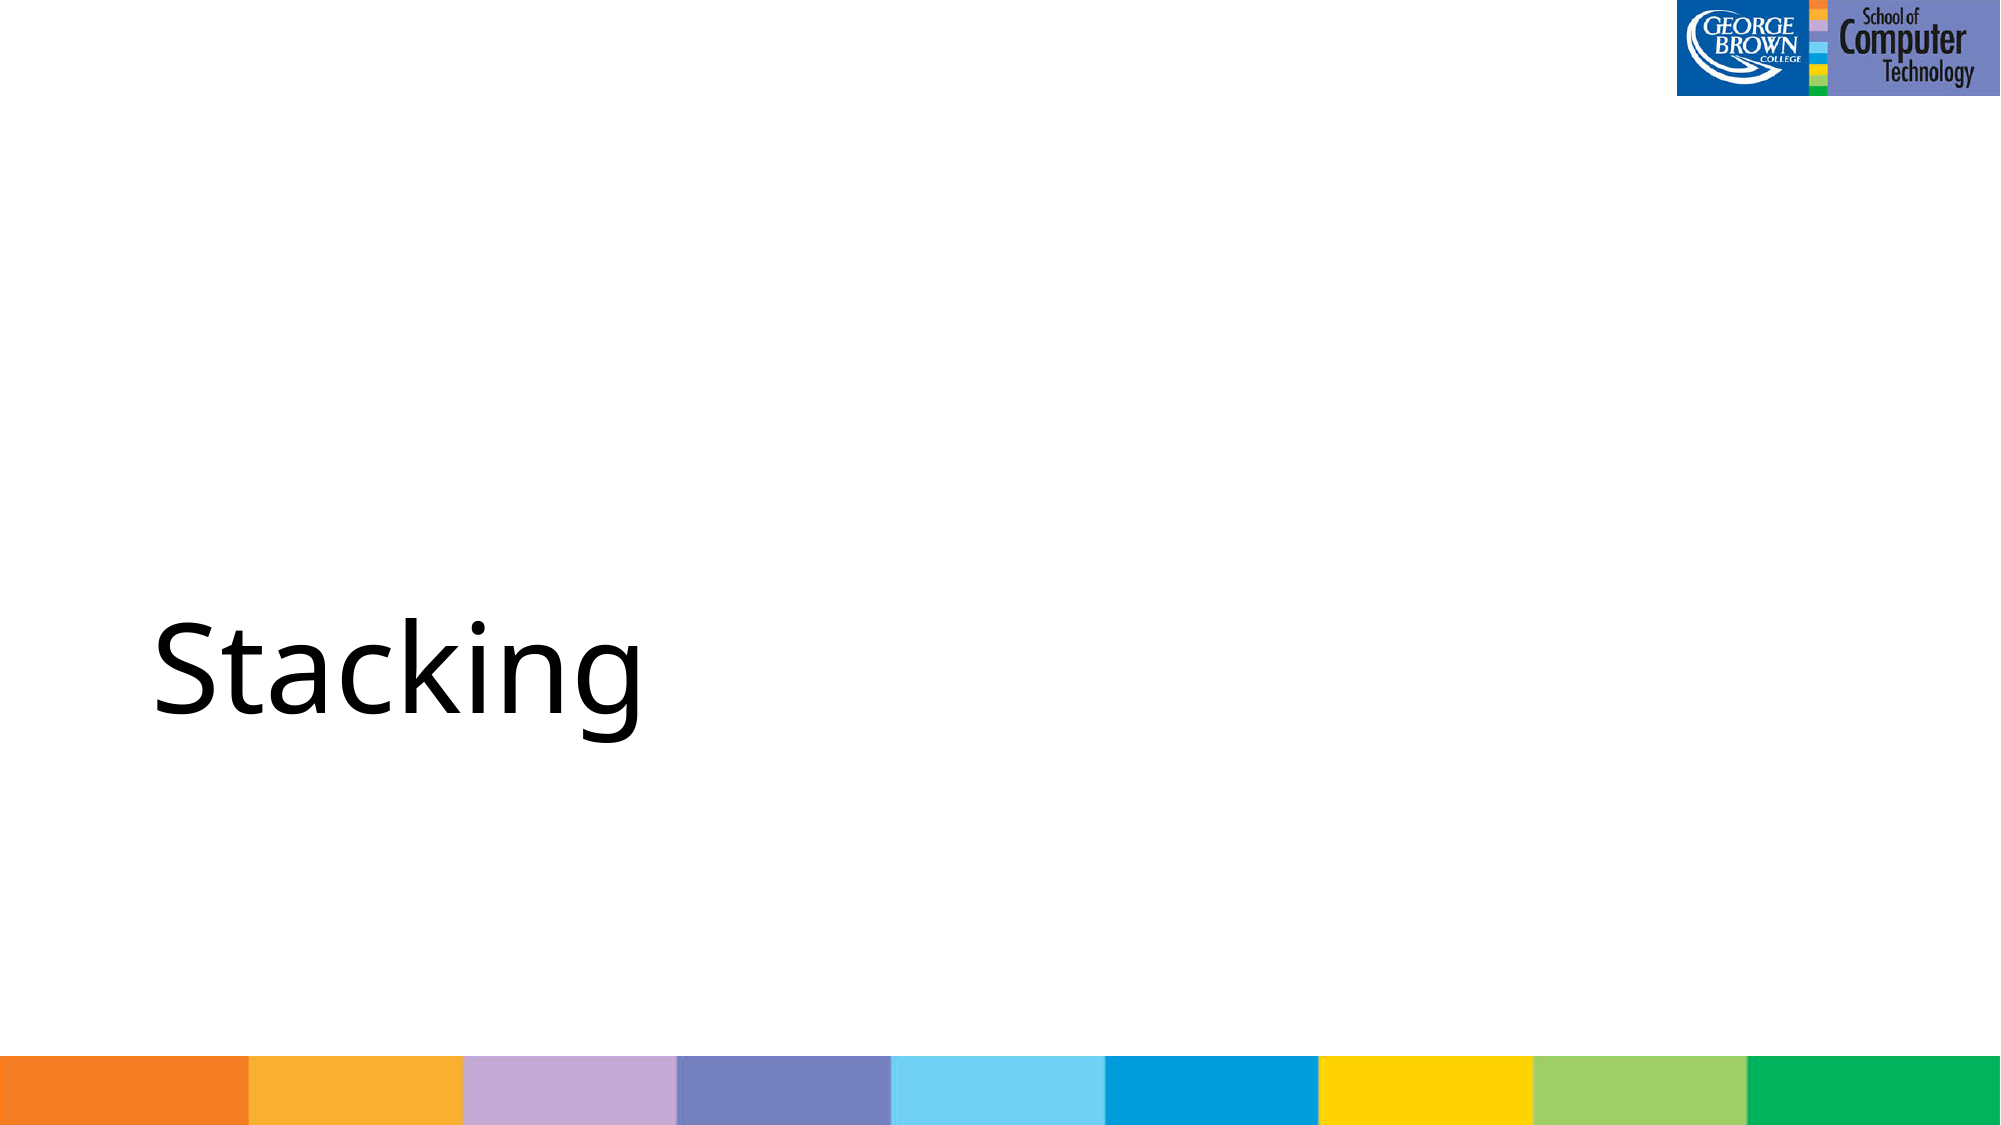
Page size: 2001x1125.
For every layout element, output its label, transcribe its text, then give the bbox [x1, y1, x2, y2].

title Stacking [136, 280, 1862, 749]
picture [1318, 1056, 2000, 1125]
picture [1677, 0, 2000, 96]
picture [0, 1056, 1105, 1125]
